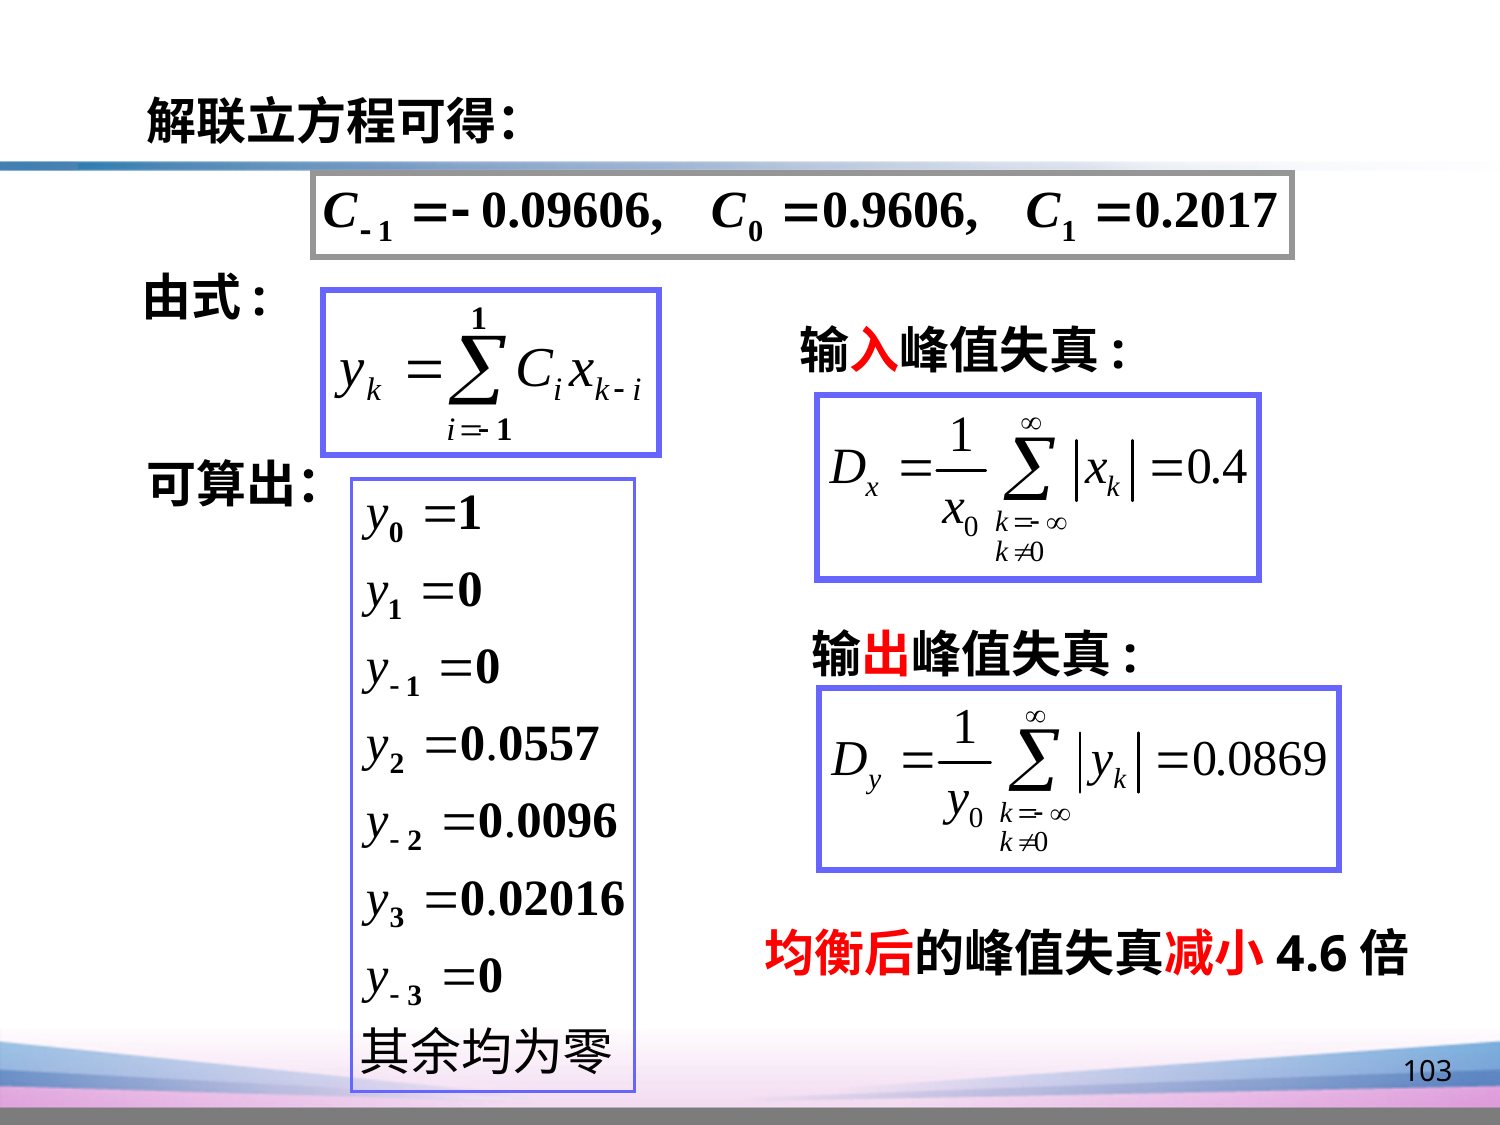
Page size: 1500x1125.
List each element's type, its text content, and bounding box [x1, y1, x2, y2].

text_box 由式: [126, 257, 282, 333]
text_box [821, 691, 1337, 868]
text_box 解联立方程可得： [132, 81, 562, 157]
text_box 可算出： [131, 445, 362, 520]
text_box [325, 292, 657, 452]
picture [0, 0, 1500, 1125]
slide_number 103 [1154, 1023, 1468, 1100]
text_box 输入峰值失真: [785, 310, 1161, 386]
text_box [820, 398, 1257, 577]
text_box 均衡后的峰值失真减小4.6倍 [750, 913, 1427, 989]
text_box 输出峰值失真: [796, 615, 1172, 691]
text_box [353, 480, 633, 1091]
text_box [316, 175, 1290, 255]
